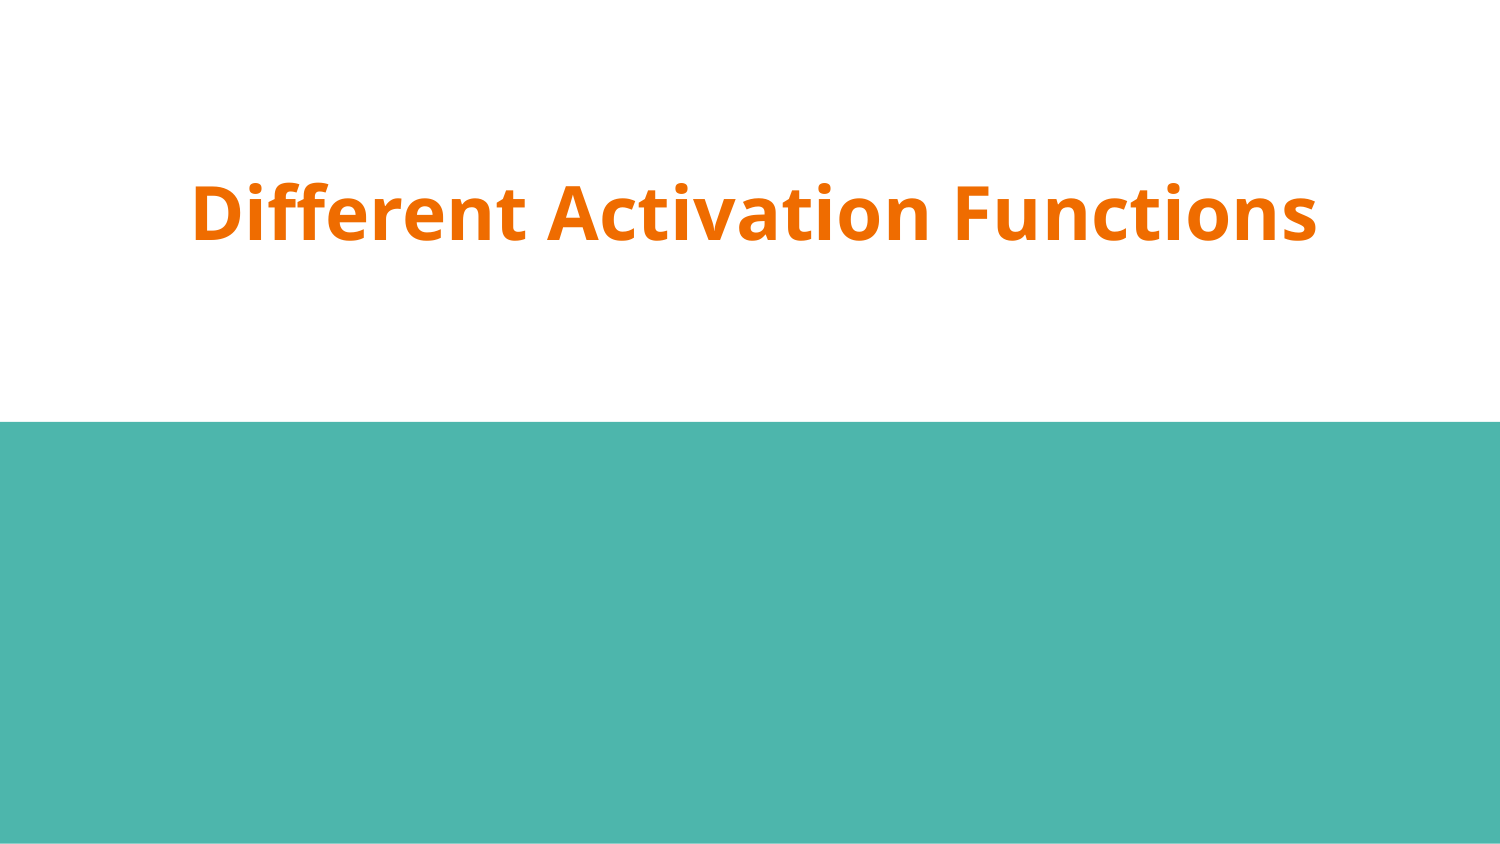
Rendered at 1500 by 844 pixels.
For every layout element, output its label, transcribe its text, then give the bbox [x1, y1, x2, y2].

title Different Activation Functions [51, 133, 1458, 289]
